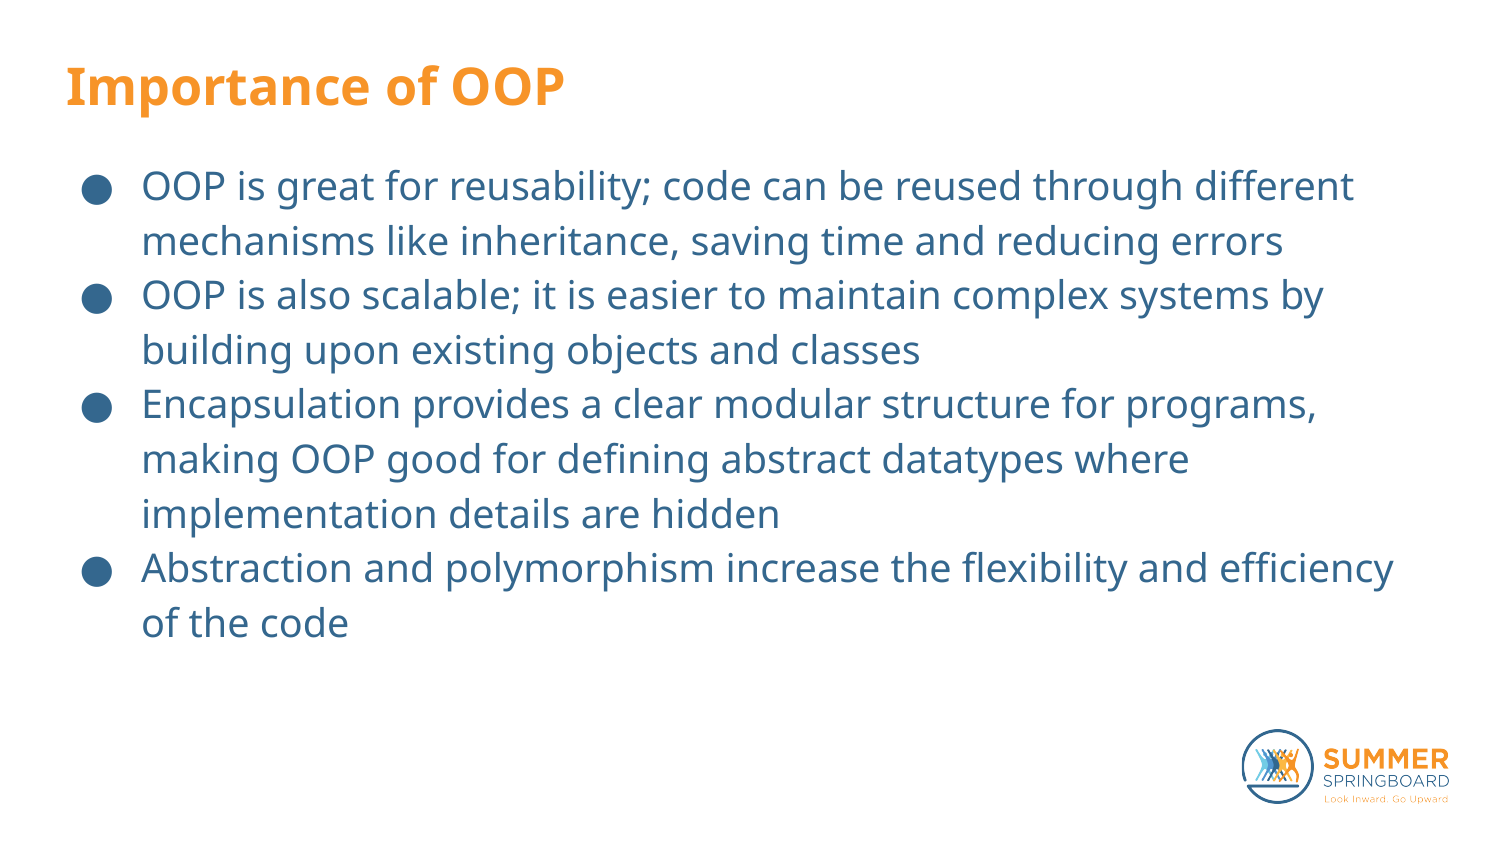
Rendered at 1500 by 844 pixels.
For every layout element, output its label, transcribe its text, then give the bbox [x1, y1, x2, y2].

list OOP is great for reusability; code can be reused through different mechanisms like inheritance, saving time and reducing errors OOP is also scalable; it is easier to maintain complex systems by building upon existing objects and classes Encapsulation provides a clear modular structure for programs, making OOP good for defining abstract datatypes where implementation details are hidden Abstraction and polymorphism increase the flexibility and efficiency of the code [51, 139, 1449, 714]
picture [1241, 729, 1449, 804]
title Importance of OOP [51, 26, 1449, 139]
